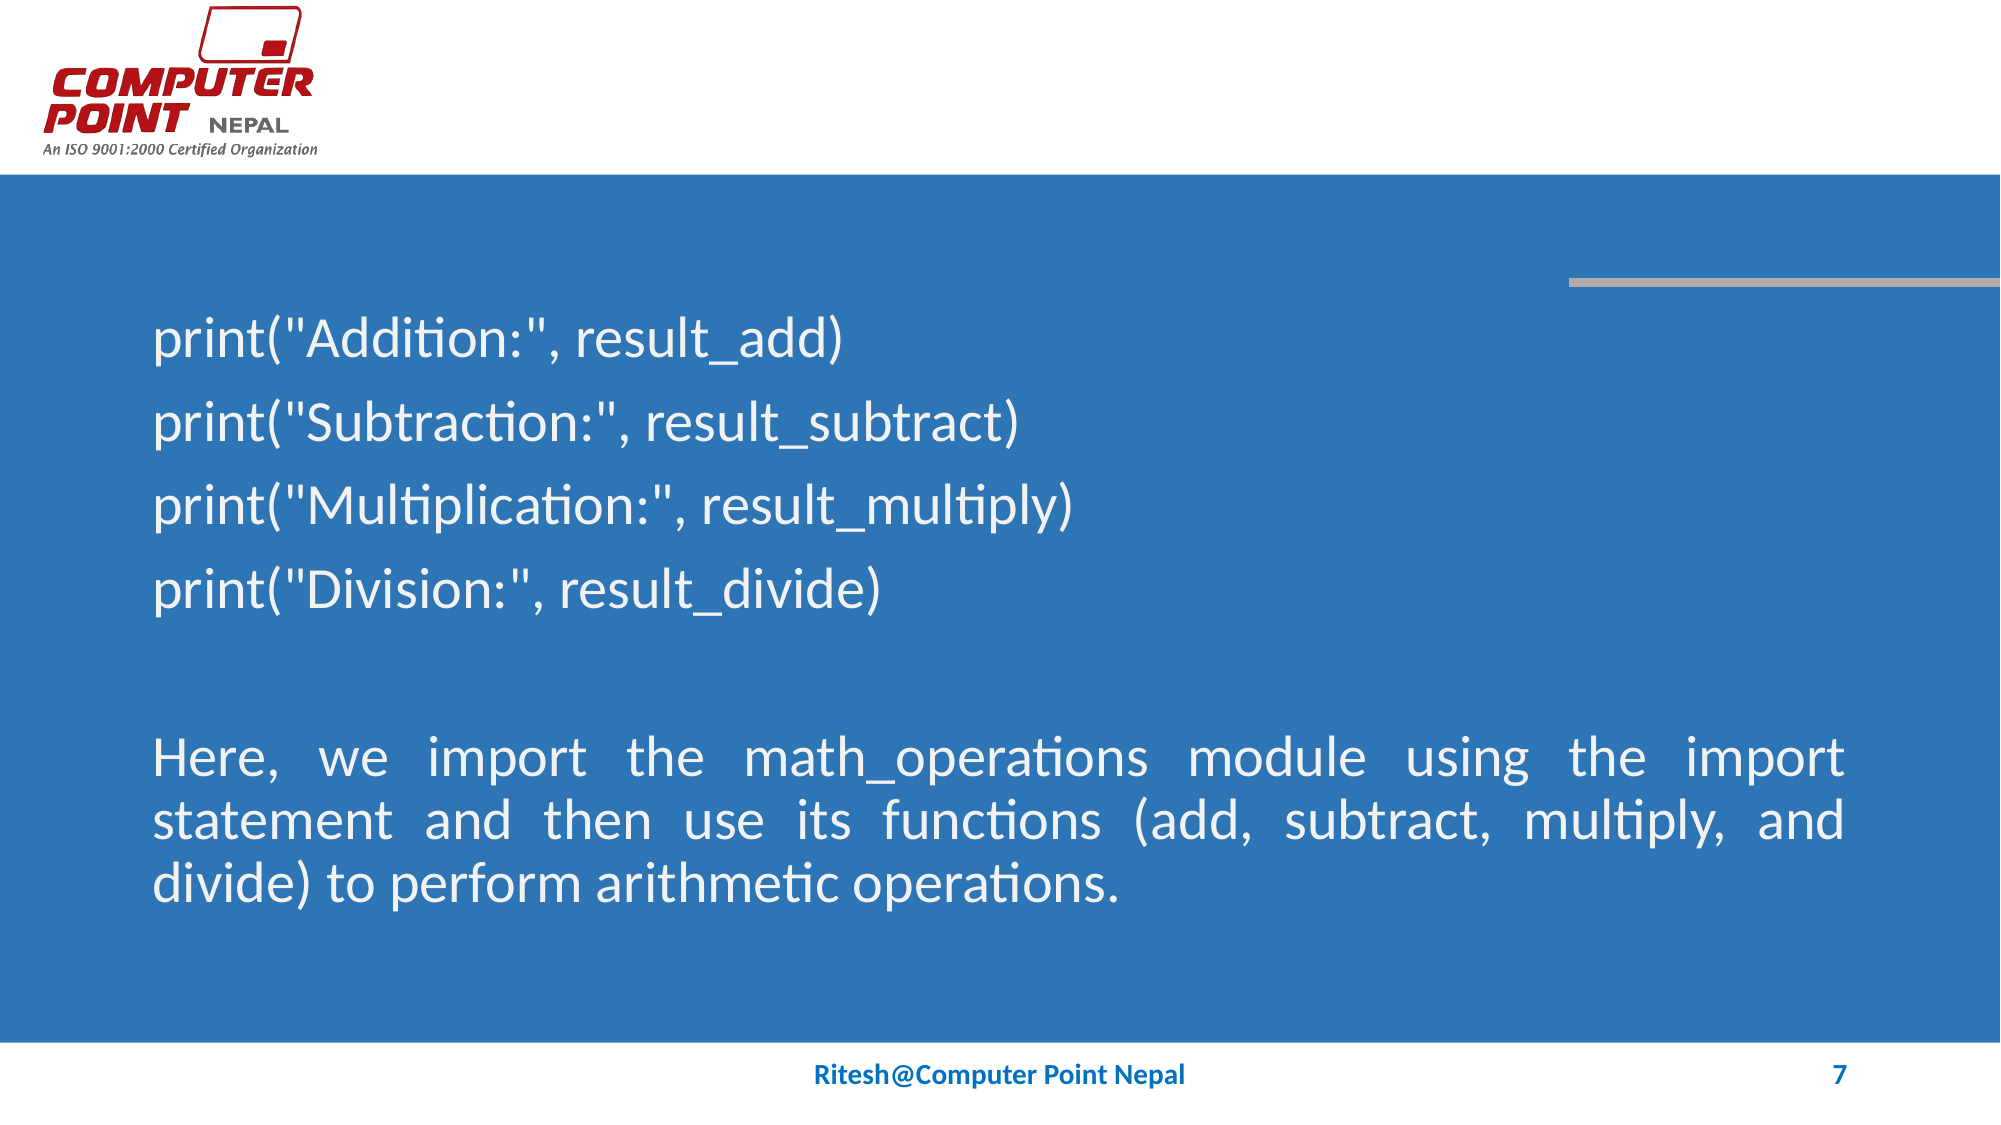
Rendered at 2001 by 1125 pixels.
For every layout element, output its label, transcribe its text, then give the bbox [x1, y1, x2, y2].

footer Ritesh@Computer Point Nepal [662, 1042, 1338, 1103]
slide_number 7 [1412, 1042, 1863, 1103]
picture [33, 0, 332, 166]
list print("Addition:", result_add) print("Subtraction:", result_subtract) print("Multiplication:", result_multiply) print("Division:", result_divide) Here, we import the math_operations module using the import statement and then use its functions (add, subtract, multiply, and divide) to perform arithmetic operations. [137, 299, 1863, 1014]
